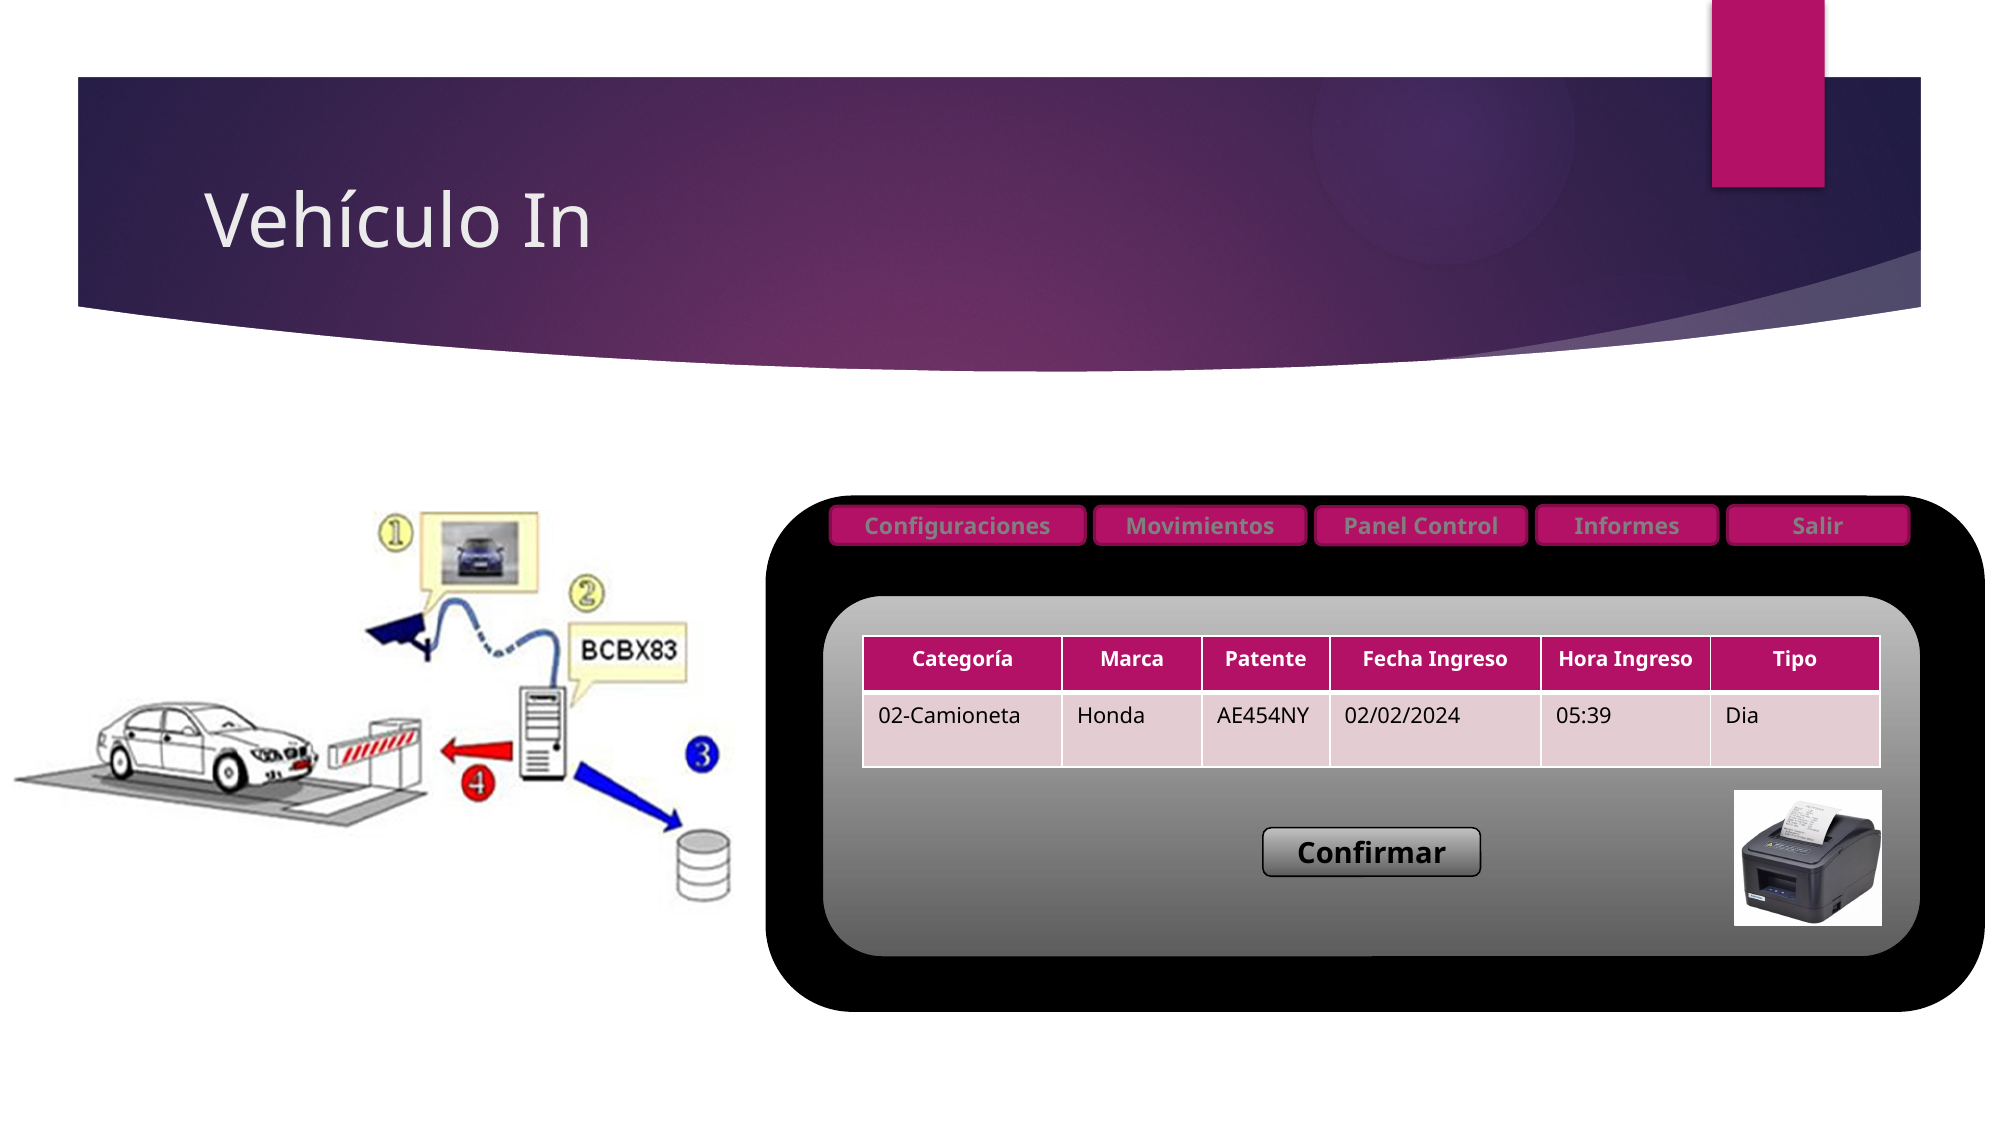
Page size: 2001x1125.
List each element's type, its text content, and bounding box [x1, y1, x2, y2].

table_cell Dia [1711, 695, 1879, 766]
table_header Fecha Ingreso [1331, 637, 1540, 690]
text_box [765, 495, 1985, 1012]
table_header Patente [1203, 637, 1329, 690]
text_box Informes [1534, 503, 1720, 546]
picture [1734, 790, 1882, 927]
picture [12, 509, 763, 915]
table_cell Honda [1063, 695, 1201, 766]
table_header Hora Ingreso [1542, 637, 1710, 690]
table_header Categoría [864, 637, 1061, 690]
text_box Panel Control [1313, 505, 1529, 547]
table_header Tipo [1711, 637, 1879, 690]
text_box Salir [1725, 503, 1911, 546]
text_box Configuraciones [828, 504, 1087, 546]
table_cell 02-Camioneta [864, 695, 1061, 766]
table_cell 02/02/2024 [1331, 695, 1540, 766]
text_box [821, 594, 1922, 958]
table_header Marca [1063, 637, 1201, 690]
table_cell AE454NY [1203, 695, 1329, 766]
text_box Movimientos [1092, 504, 1308, 546]
text_box Confirmar [1262, 826, 1482, 878]
table_cell 05:39 [1542, 695, 1710, 766]
title Vehículo In [189, 159, 1627, 276]
